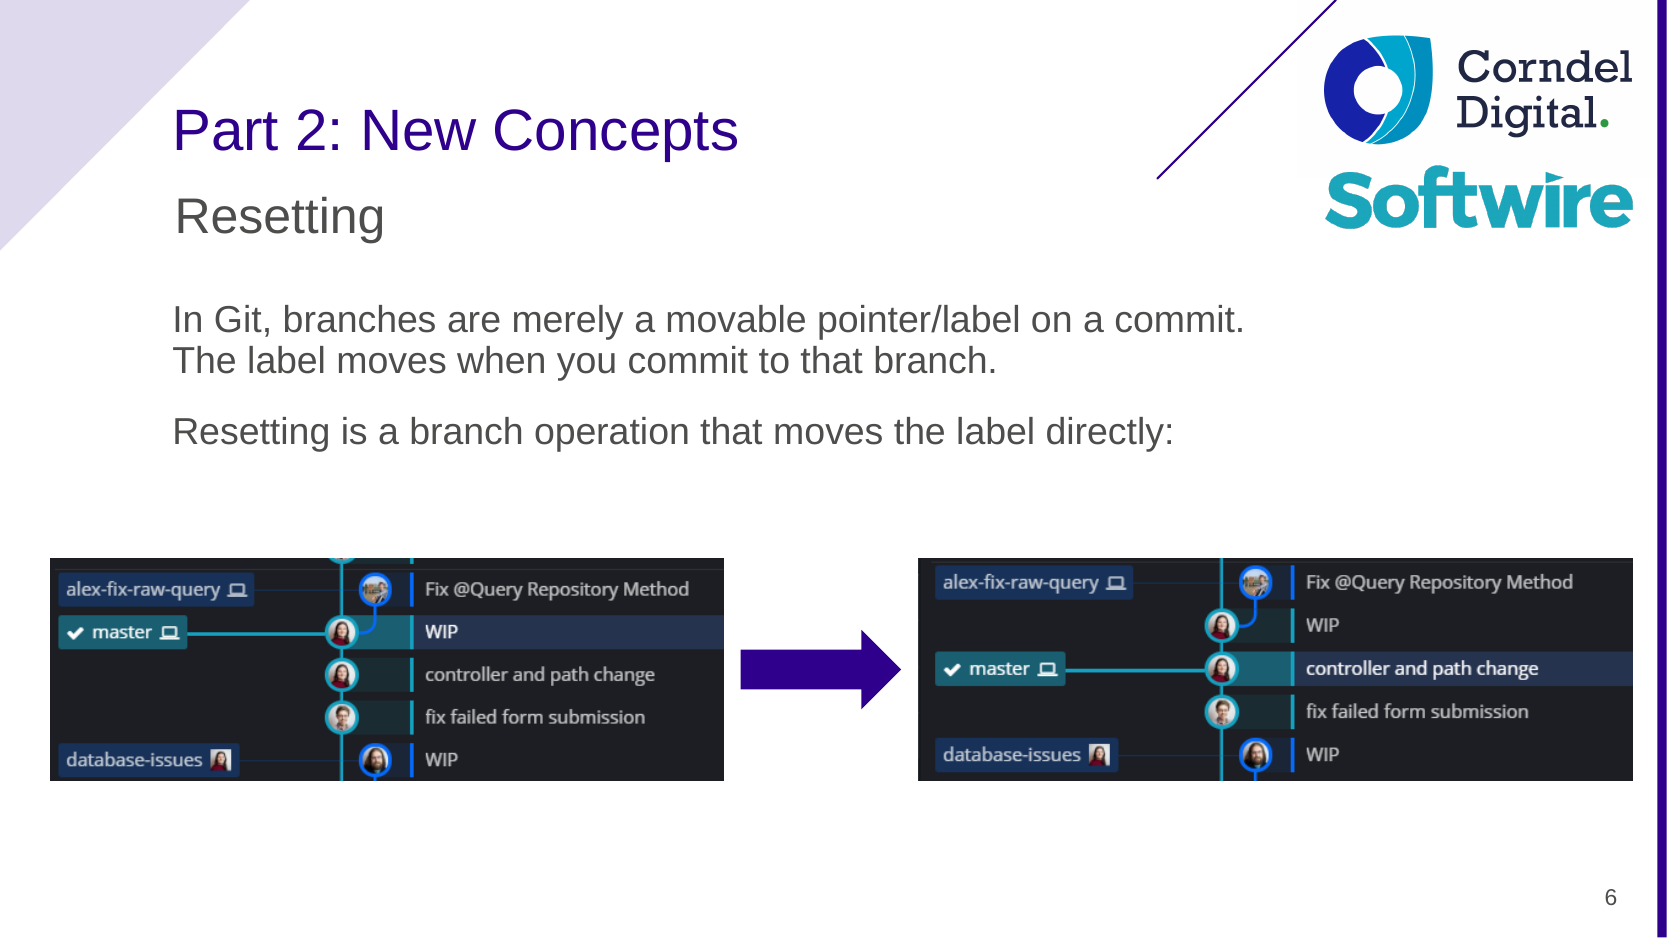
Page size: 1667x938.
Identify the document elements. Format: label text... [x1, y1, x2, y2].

list Resetting [159, 182, 1292, 239]
picture [1297, 0, 1333, 36]
text_box In Git, branches are merely a movable pointer/label on a commit. The label moves when you commit to that branch. Resetting is a branch operation that moves the label directly: [157, 292, 1290, 844]
picture [1297, 0, 1657, 229]
text_box [739, 627, 903, 712]
picture [918, 558, 1633, 781]
slide_number 6 [1219, 874, 1633, 913]
list Part 2: New Concepts [157, 92, 1290, 175]
picture [50, 558, 724, 781]
